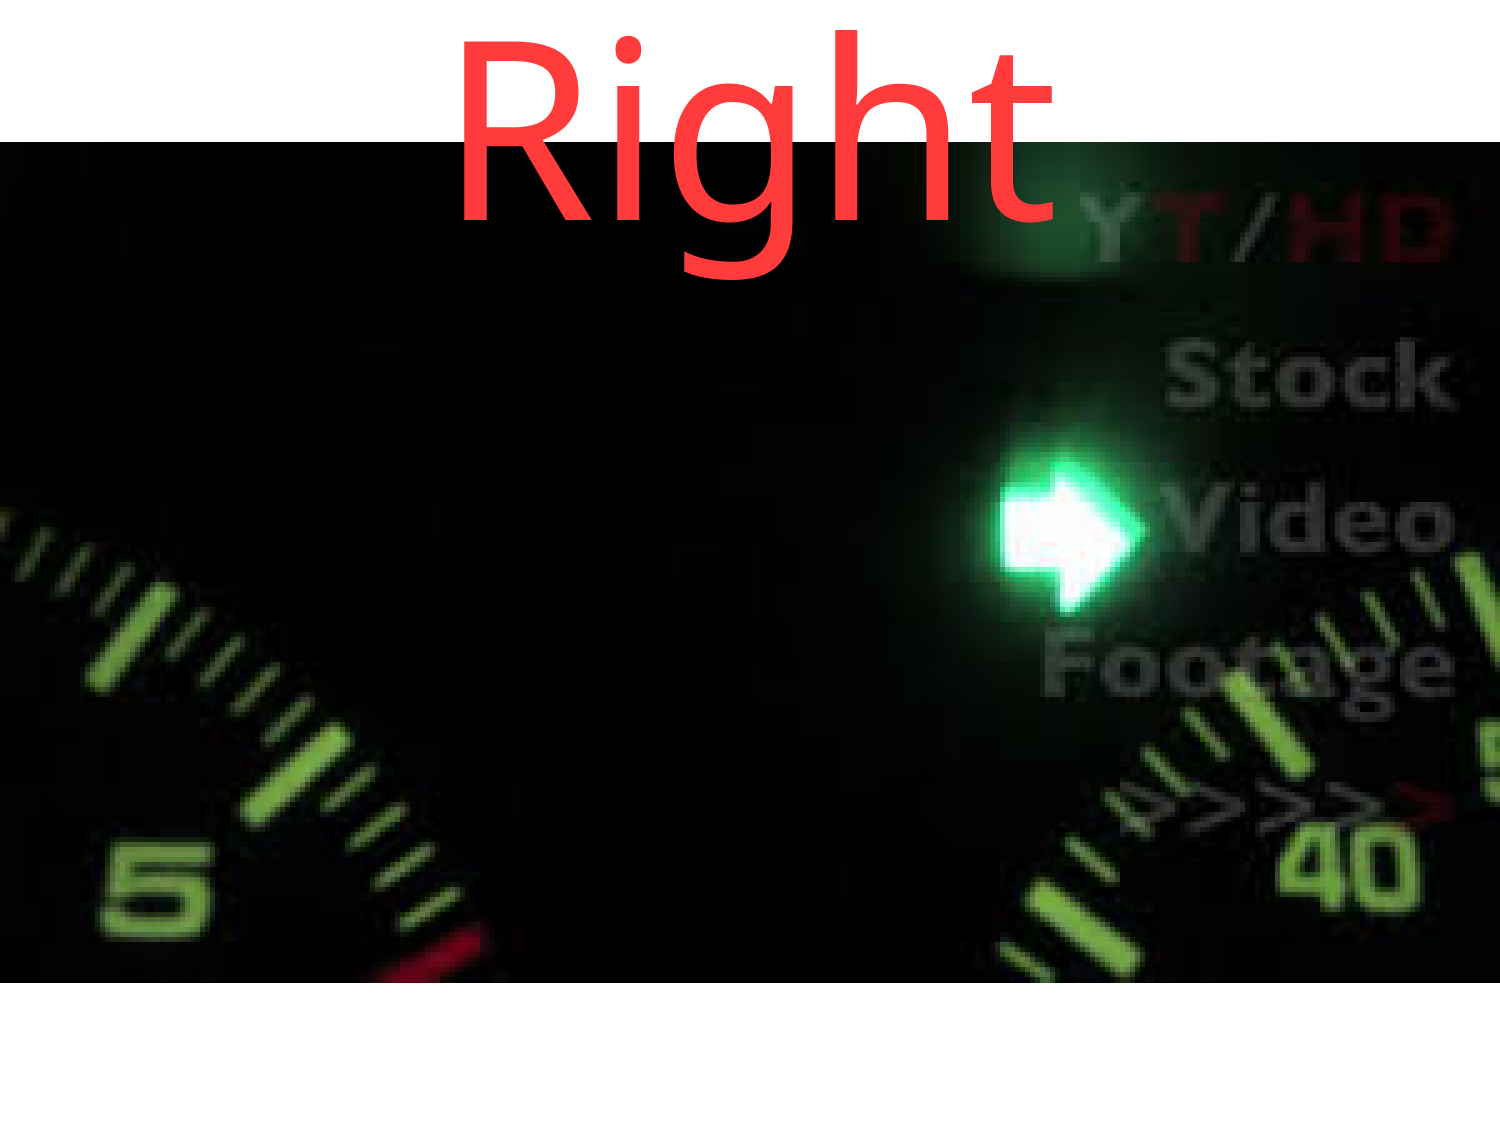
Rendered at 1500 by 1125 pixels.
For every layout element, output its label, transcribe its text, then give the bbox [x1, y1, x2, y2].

title Right [0, 0, 1500, 141]
picture [0, 142, 1500, 983]
